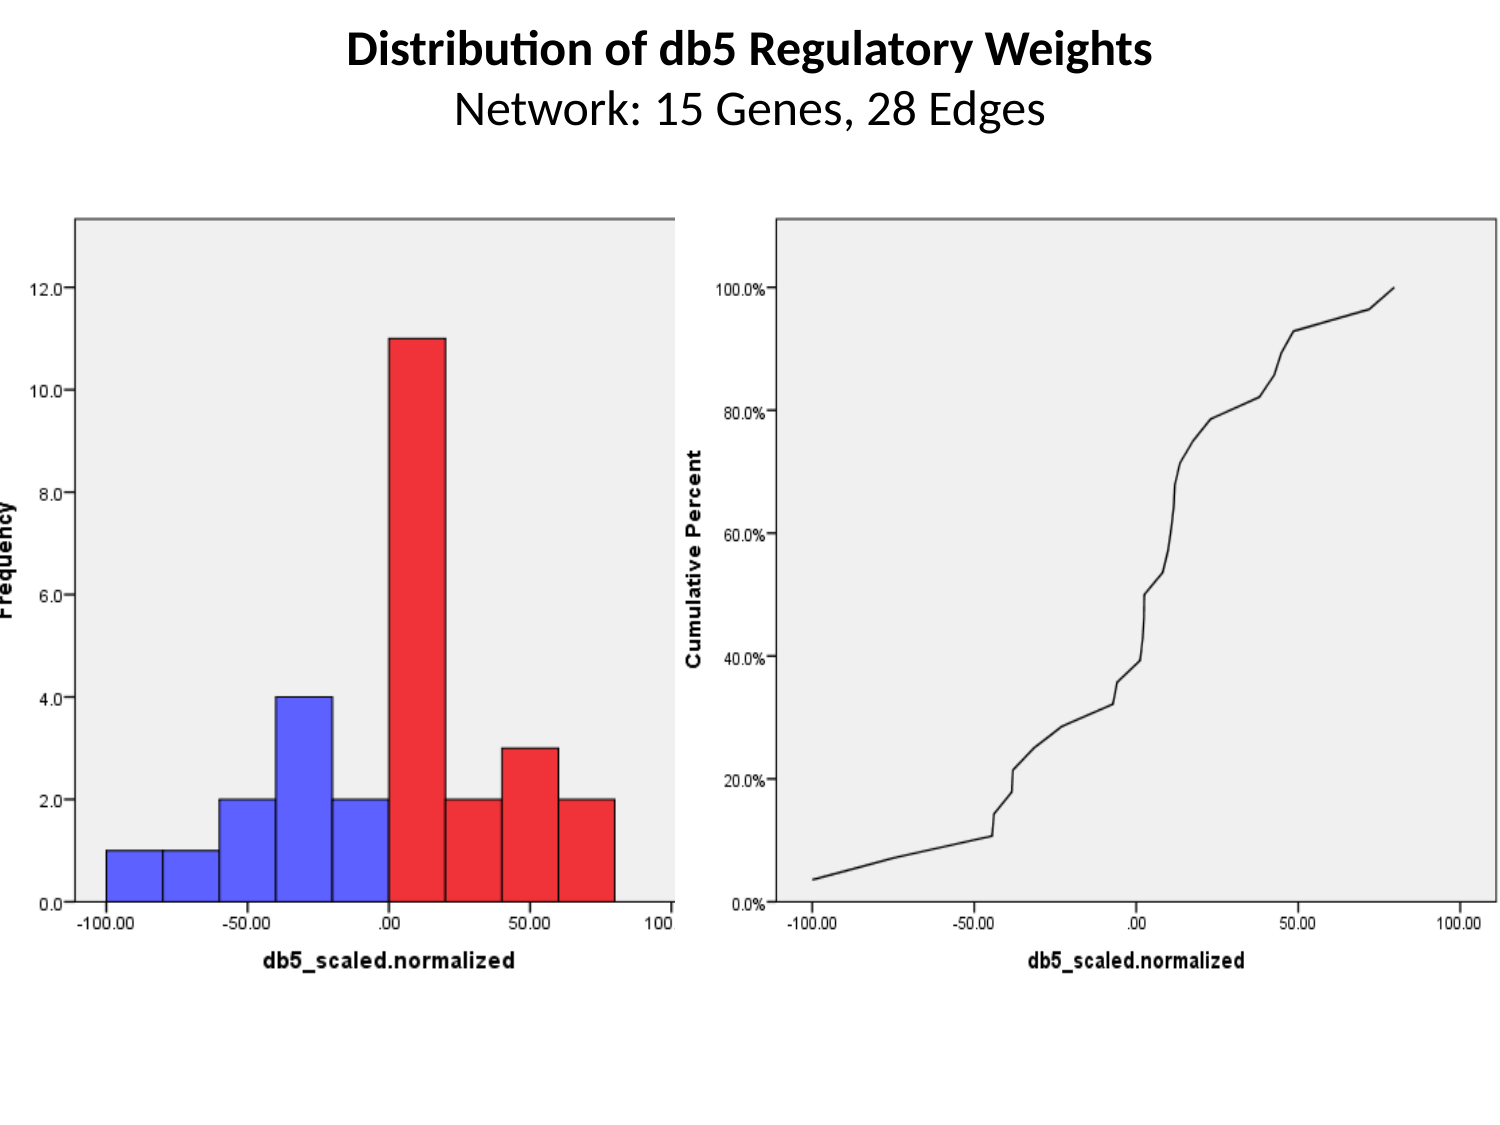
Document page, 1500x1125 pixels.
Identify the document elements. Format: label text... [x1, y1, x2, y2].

title Distribution of db5 Regulatory Weights Network: 15 Genes, 28 Edges [0, 0, 1500, 150]
picture [0, 199, 1500, 990]
